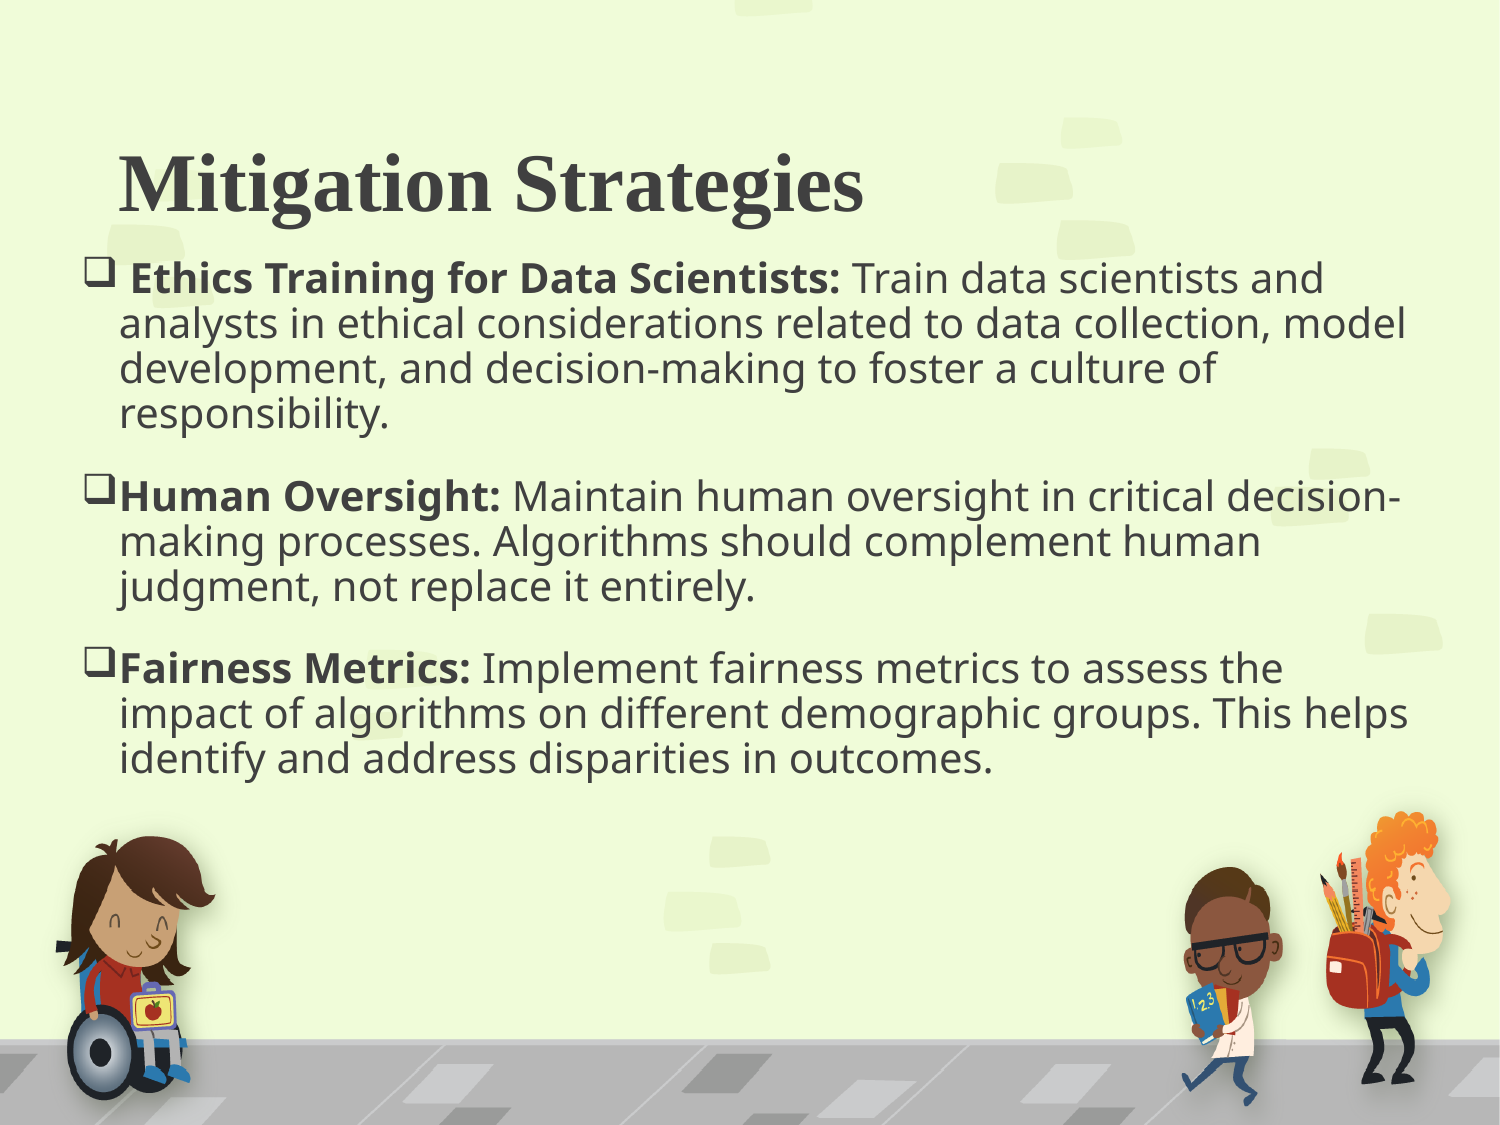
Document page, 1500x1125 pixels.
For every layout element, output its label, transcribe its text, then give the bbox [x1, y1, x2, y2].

picture [0, 0, 1500, 1125]
title Mitigation Strategies [103, 126, 1313, 238]
list Ethics Training for Data Scientists: Train data scientists and analysts in ethical considerations related to data collection, model development, and decision-making to foster a culture of responsibility. Human Oversight: Maintain human oversight in critical decision-making processes. Algorithms should complement human judgment, not replace it entirely. Fairness Metrics: Implement fairness metrics to assess the impact of algorithms on different demographic groups. This helps identify and address disparities in outcomes. [66, 249, 1434, 786]
